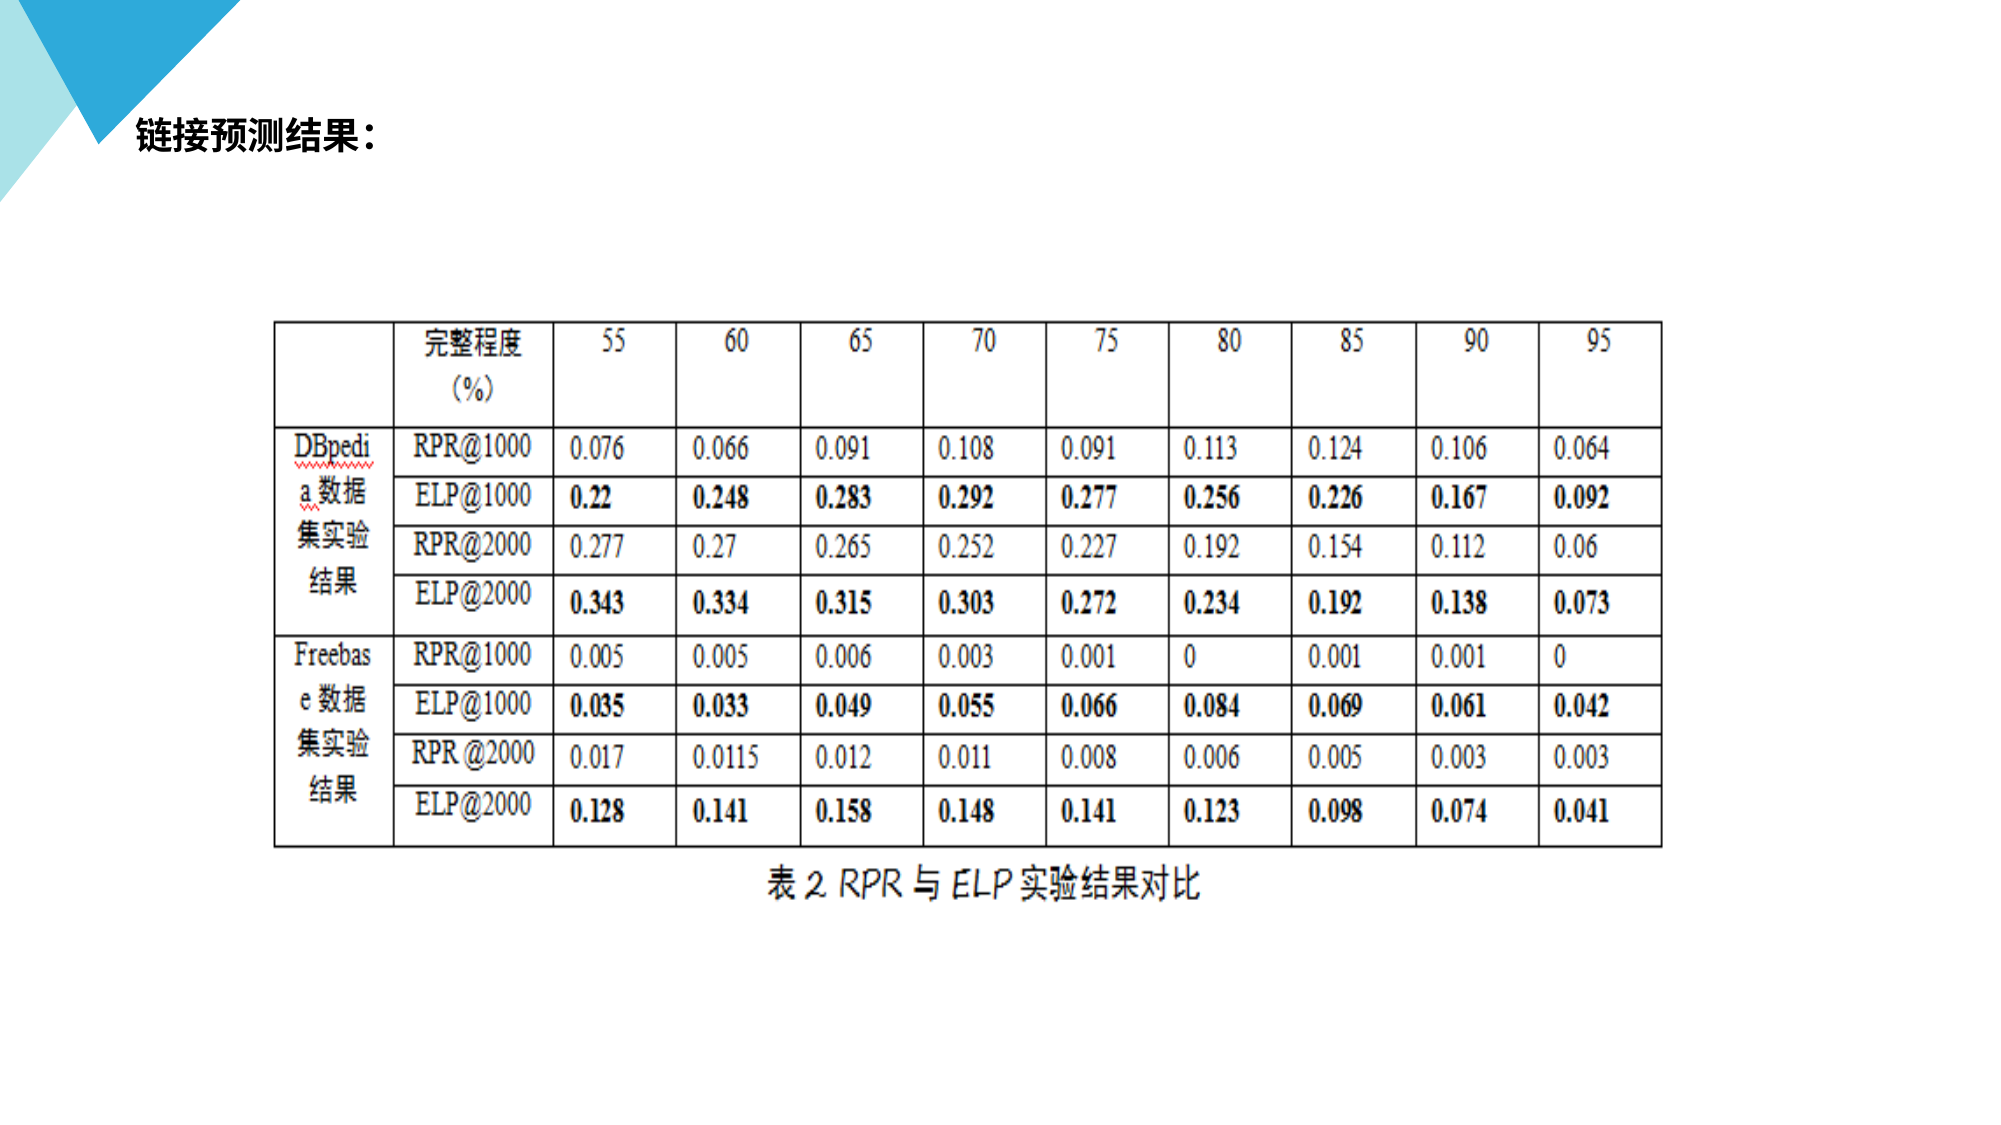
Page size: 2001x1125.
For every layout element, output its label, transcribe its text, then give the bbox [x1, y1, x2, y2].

picture [260, 303, 1691, 921]
text_box 链接预测结果： [120, 104, 690, 164]
